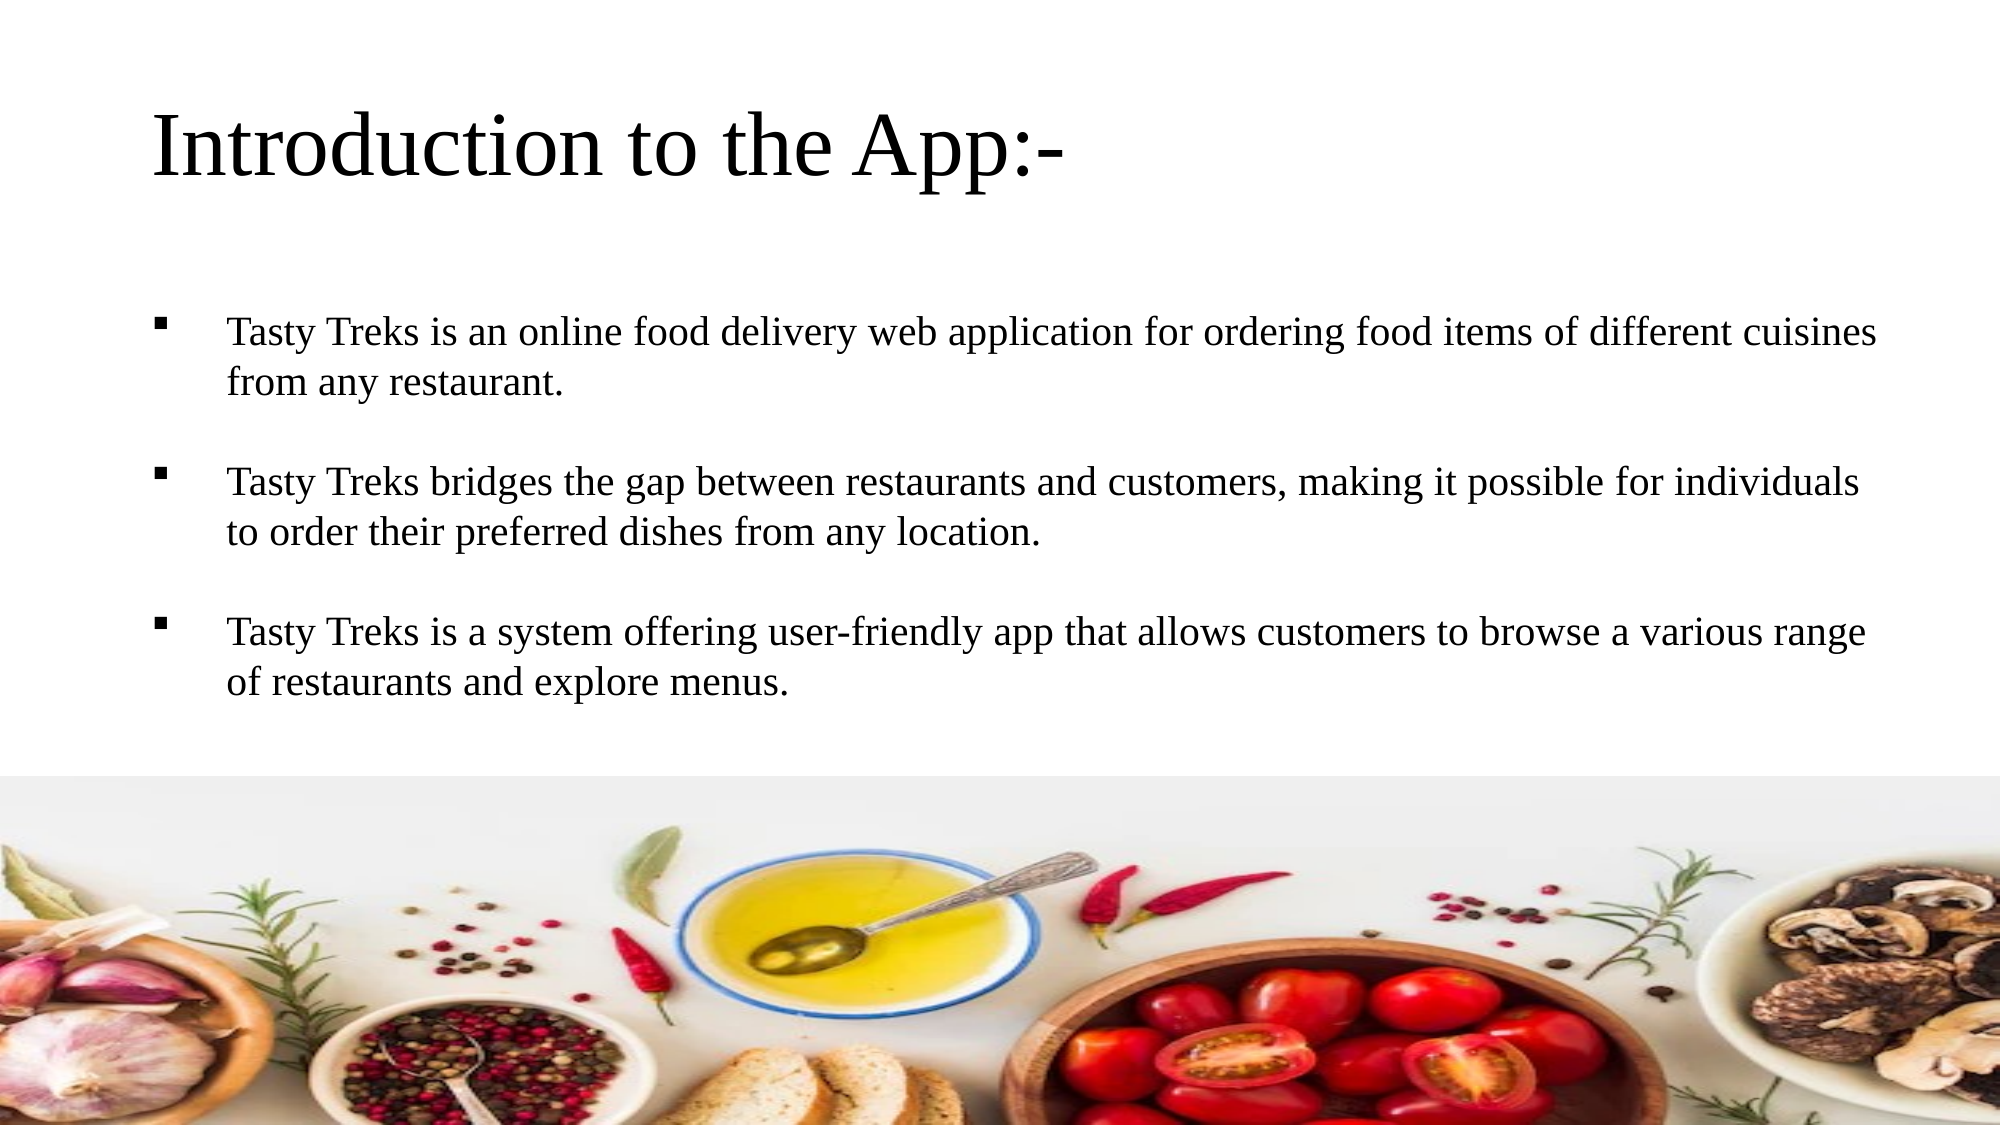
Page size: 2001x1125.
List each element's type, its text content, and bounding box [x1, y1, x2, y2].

text_box Introduction to the App:- Tasty Treks is an online food delivery web application for ordering food items of different cuisines from any restaurant. Tasty Treks bridges the gap between restaurants and customers, making it possible for individuals to order their preferred dishes from any location. Tasty Treks is a system offering user-friendly app that allows customers to browse a various range of restaurants and explore menus. [136, 76, 1901, 776]
picture [0, 776, 2000, 1125]
